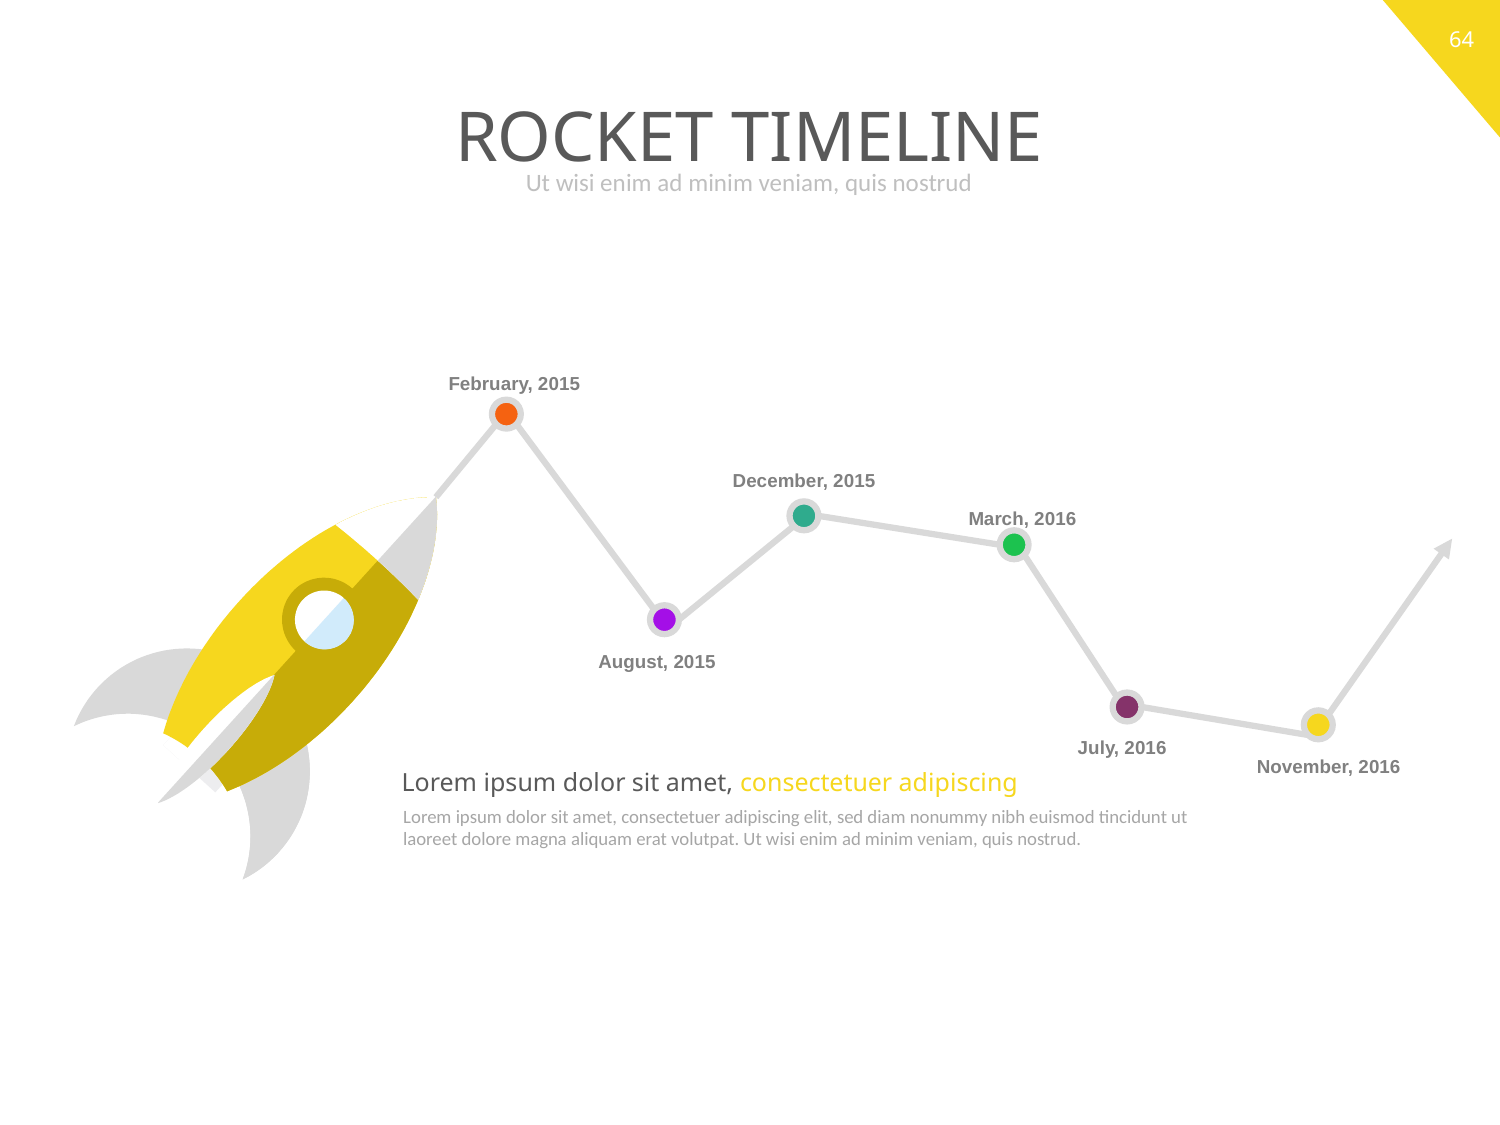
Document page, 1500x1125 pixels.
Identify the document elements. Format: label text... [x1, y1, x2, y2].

text_box July, 2016 [1024, 740, 1220, 766]
list Ut wisi enim ad minim veniam, quis nostrud [209, 163, 1290, 204]
text_box Lorem ipsum dolor sit amet, consectetuer adipiscing [420, 758, 1100, 804]
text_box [174, 443, 420, 857]
text_box November, 2016 [1231, 747, 1426, 785]
title ROCKET TIMELINE [84, 95, 1414, 205]
text_box Lorem ipsum dolor sit amet, consectetuer adipiscing elit, sed diam nonummy nibh euismod tincidunt ut laoreet dolore magna aliquam erat volutpat. Ut wisi enim ad minim veniam, quis nostrud. [420, 797, 1252, 857]
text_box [435, 399, 1453, 740]
text_box February, 2015 [419, 364, 609, 402]
